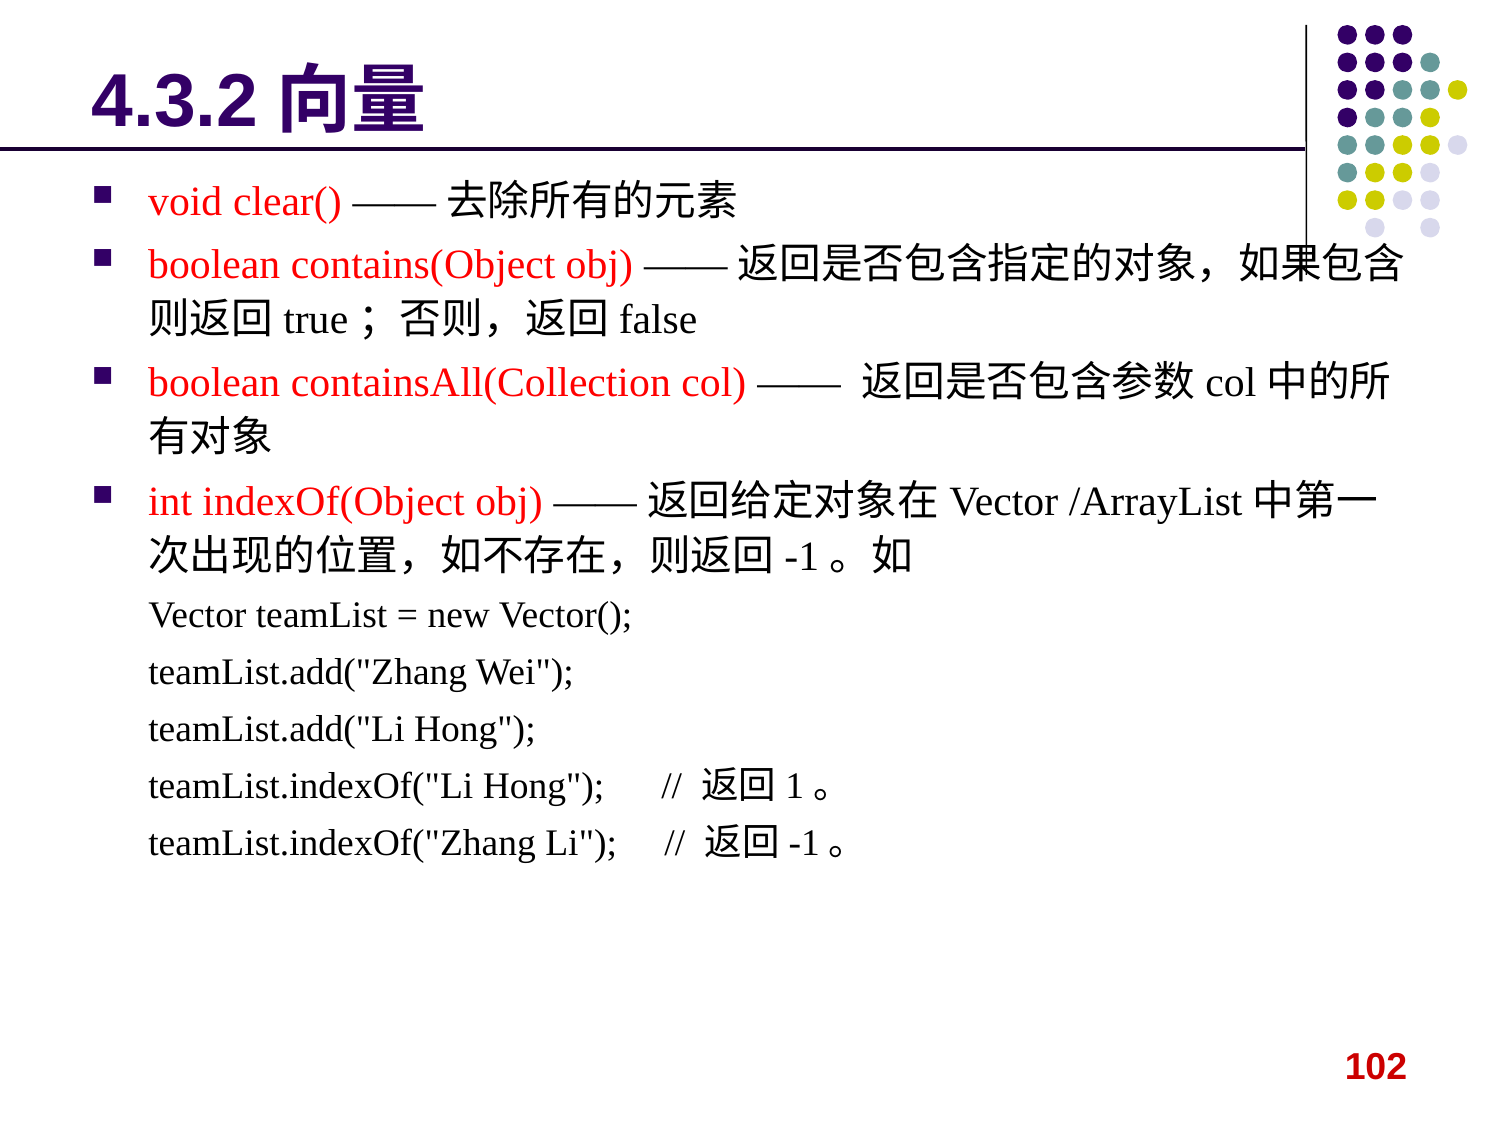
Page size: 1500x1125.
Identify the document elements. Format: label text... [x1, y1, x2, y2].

title 4.3.2向量 [76, 31, 1315, 149]
list void clear() ——去除所有的元素 boolean contains(Object obj) ——返回是否包含指定的对象，如果包含则返回true；否则，返回false boolean containsAll(Collection col) —— 返回是否包含参数col中的所有对象 int indexOf(Object obj) ——返回给定对象在Vector /ArrayList中第一次出现的位置，如不存在，则返回-1。如 Vector teamList = new Vector(); teamList.add("Zhang Wei"); teamList.add("Li Hong"); teamList.indexOf("Li Hong"); // 返回1。 teamList.indexOf("Zhang Li"); // 返回-1。 [76, 160, 1427, 1012]
